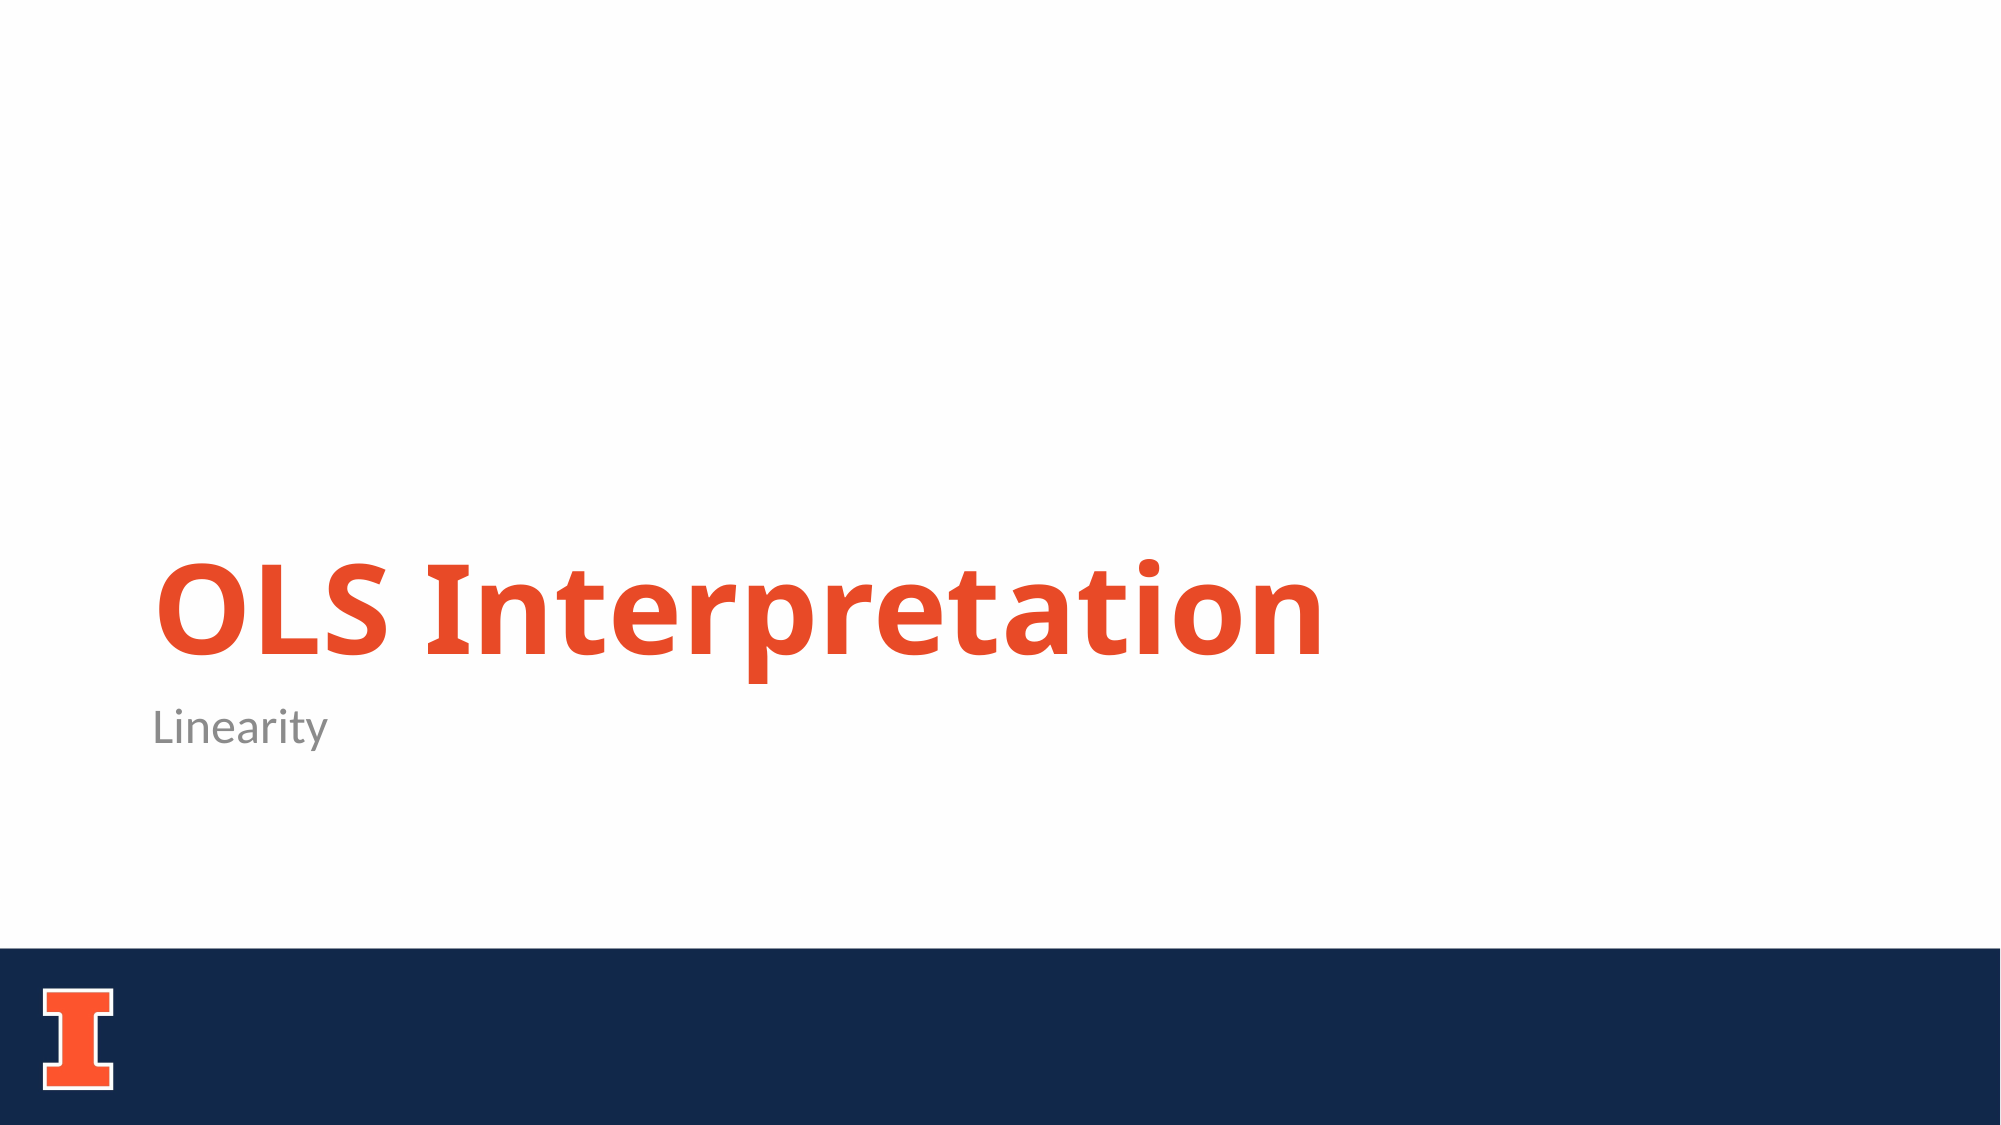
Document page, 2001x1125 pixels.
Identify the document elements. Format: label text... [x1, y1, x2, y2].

title OLS Interpretation [137, 220, 1863, 689]
picture [0, 0, 2001, 1125]
list Linearity [137, 693, 1863, 940]
